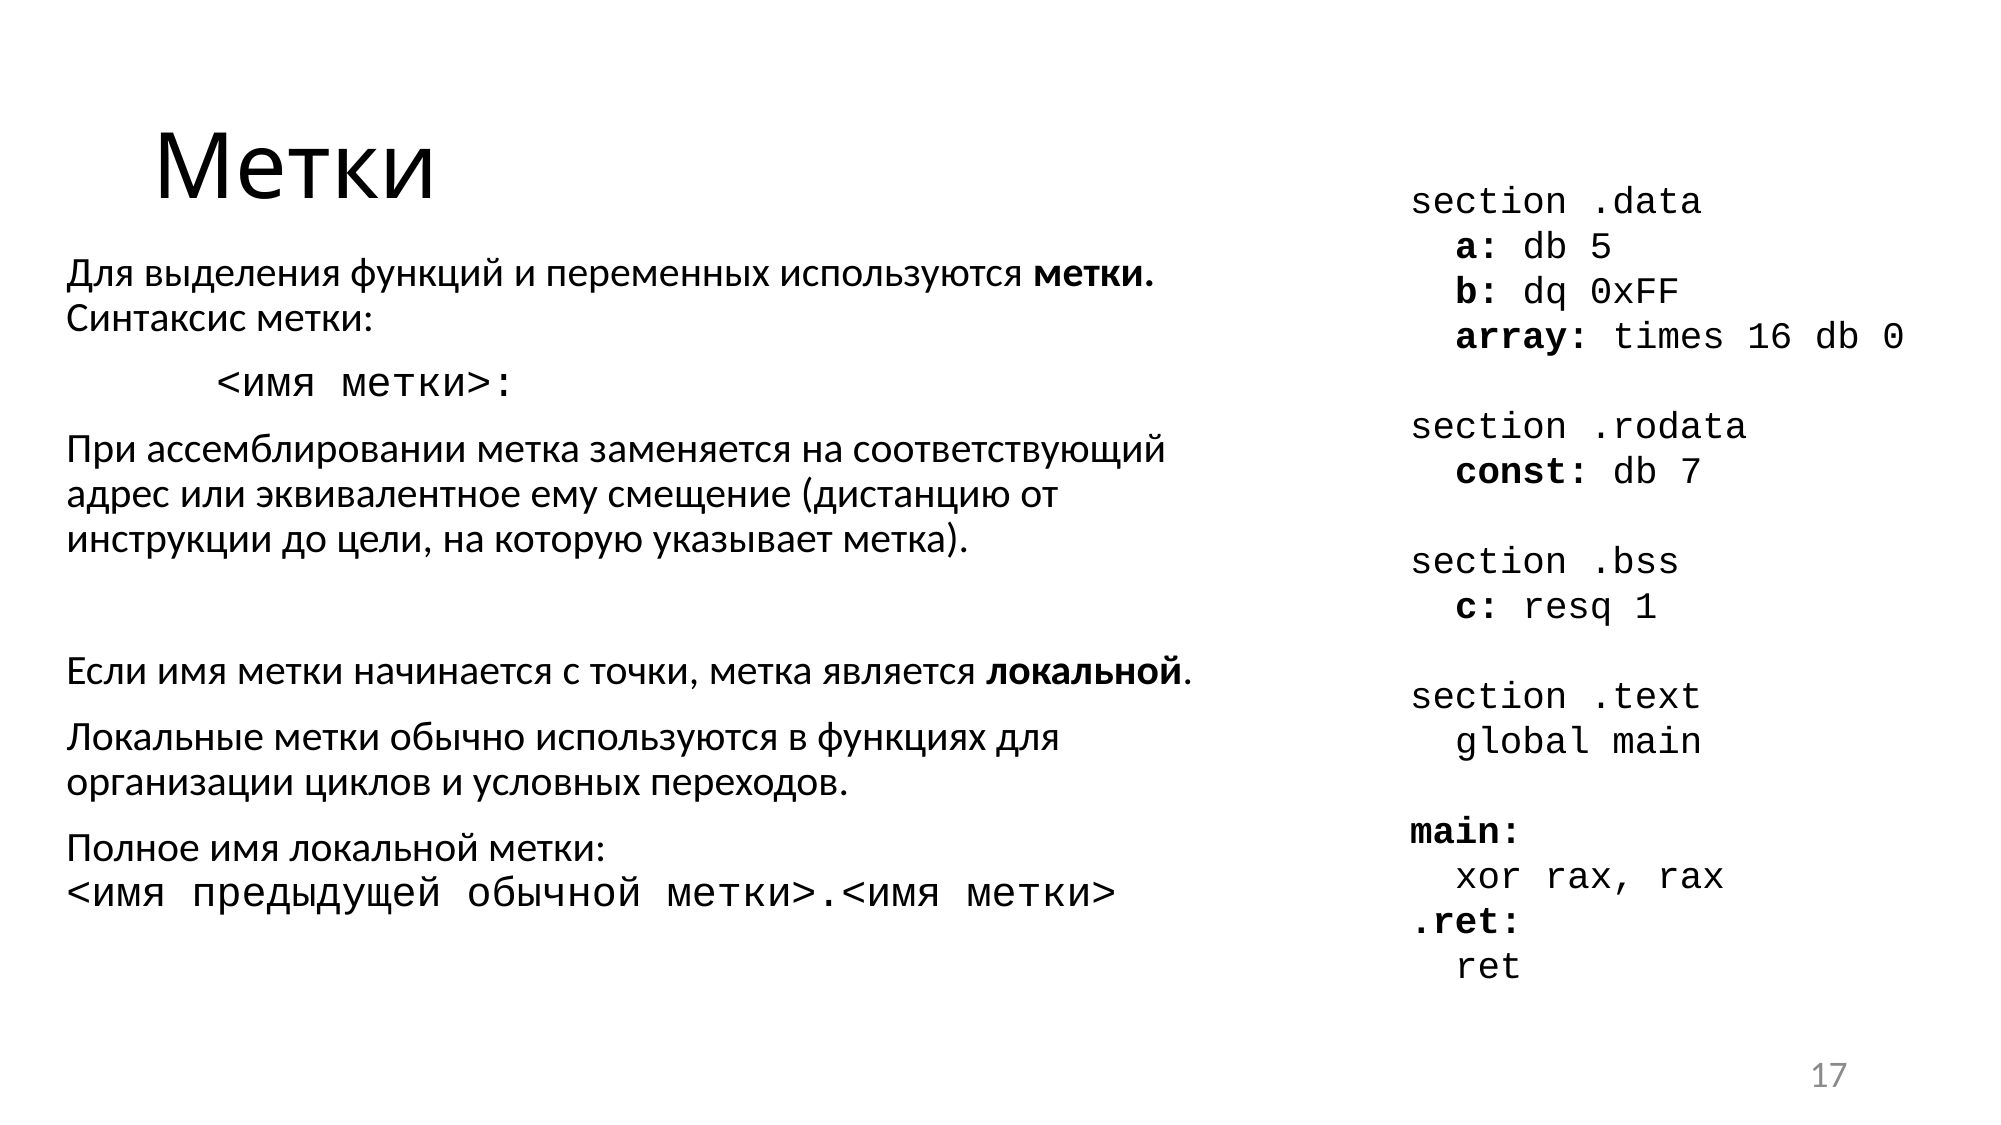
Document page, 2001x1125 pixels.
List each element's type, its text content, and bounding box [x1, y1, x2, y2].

slide_number 17 [1412, 1042, 1863, 1103]
list Для выделения функций и переменных используются метки. Синтаксис метки: <имя метки>: При ассемблировании метка заменяется на соответствующий адрес или эквивалентное ему смещение (дистанцию от инструкции до цели, на которую указывает метка). Если имя метки начинается с точки, метка является локальной. Локальные метки обычно используются в функциях для организации циклов и условных переходов. Полное имя локальной метки: <имя предыдущей обычной метки>.<имя метки> [51, 242, 1233, 1017]
text_box section .data a: db 5 b: dq 0xFF array: times 16 db 0 section .rodata const: db 7 section .bss c: resq 1 section .text global main main: xor rax, rax .ret: ret [1395, 168, 1978, 994]
title Метки [137, 59, 1863, 278]
